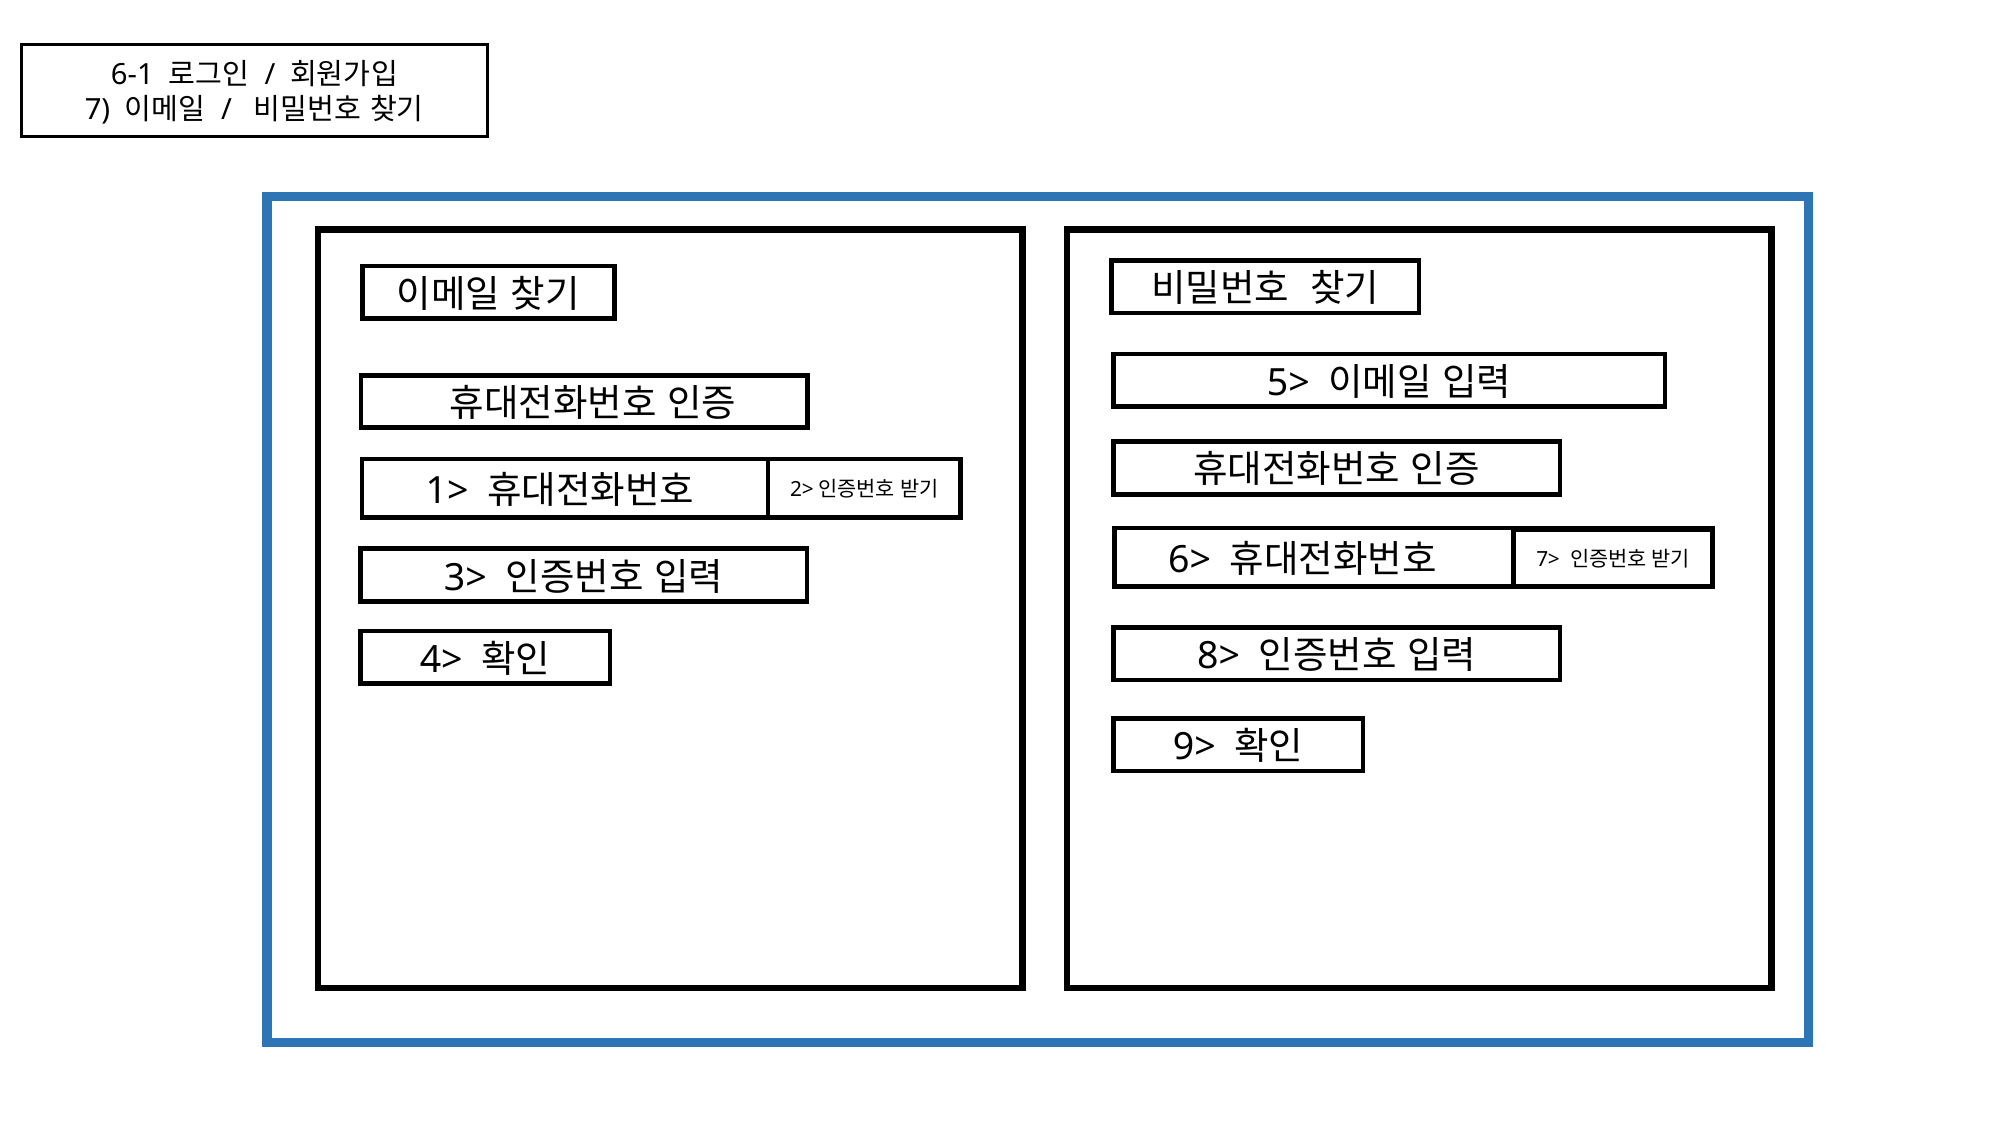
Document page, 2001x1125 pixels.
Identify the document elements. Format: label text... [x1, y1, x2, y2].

text_box [317, 229, 1023, 989]
text_box 2>인증번호 받기 [767, 458, 962, 519]
text_box 이메일 찾기 [362, 265, 615, 320]
text_box 6> 휴대전화번호 [1113, 527, 1714, 588]
text_box 4> 확인 [359, 630, 611, 685]
text_box [266, 196, 1809, 1043]
text_box 8> 인증번호 입력 [1112, 626, 1561, 681]
text_box 5> 이메일 입력 [1112, 353, 1666, 408]
text_box 휴대전화번호 인증 [1112, 441, 1561, 495]
text_box [1066, 229, 1773, 989]
text_box 비밀번호 찾기 [1111, 259, 1420, 314]
text_box 휴대전화번호 인증 [360, 374, 808, 429]
text_box 9> 확인 [1112, 717, 1364, 772]
text_box 3> 인증번호 입력 [359, 548, 808, 602]
text_box 6-1 로그인 / 회원가입 7) 이메일 / 비밀번호 찾기 [20, 44, 488, 138]
text_box 1> 휴대전화번호 [361, 458, 767, 519]
text_box 7> 인증번호 받기 [1512, 528, 1714, 587]
